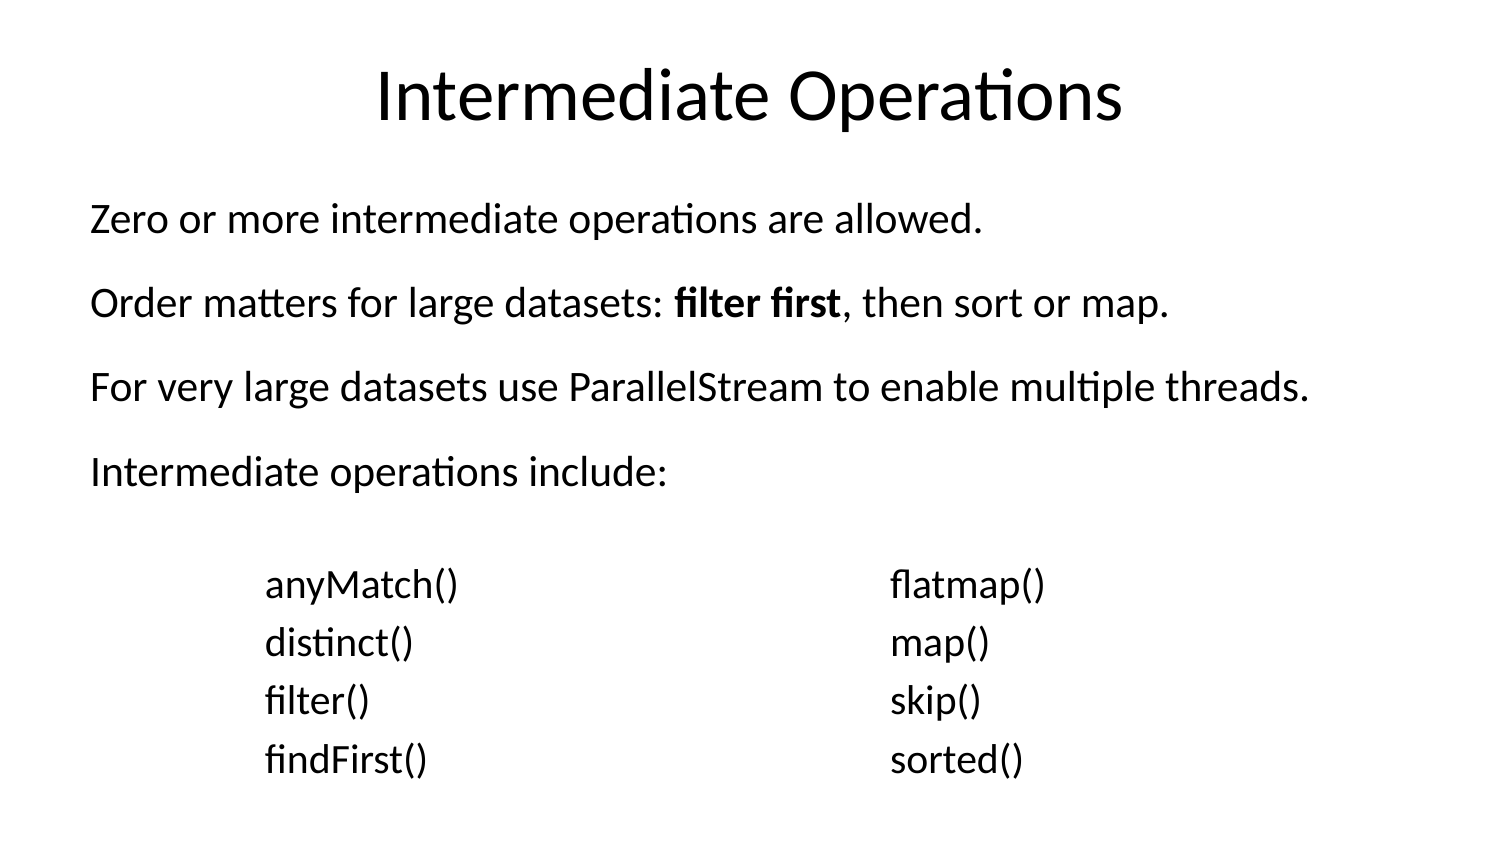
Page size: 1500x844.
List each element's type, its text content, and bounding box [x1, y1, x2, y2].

title Intermediate Operations [75, 33, 1425, 147]
list flatmap() map() skip() sorted() [875, 548, 1388, 812]
list anyMatch() distinct() filter() findFirst() [249, 548, 713, 822]
text_box Zero or more intermediate operations are allowed. Order matters for large datasets: filter first, then sort or map. For very large datasets use ParallelStream to enable multiple threads. Intermediate operations include: [74, 171, 1425, 510]
